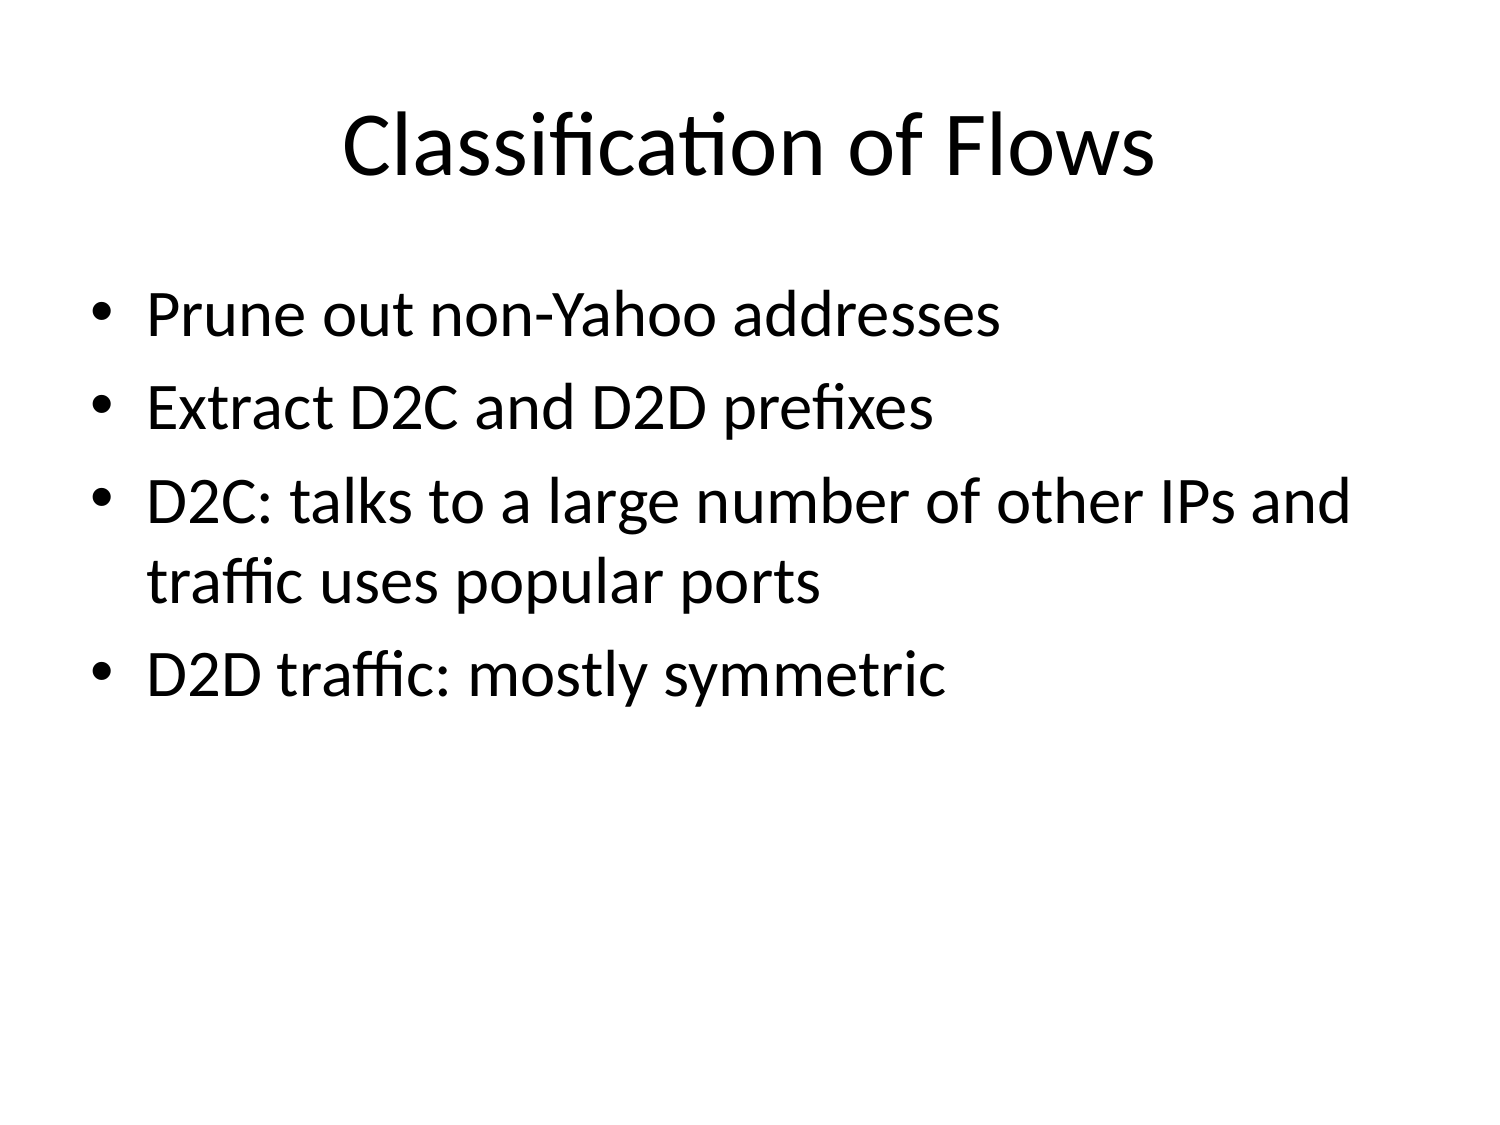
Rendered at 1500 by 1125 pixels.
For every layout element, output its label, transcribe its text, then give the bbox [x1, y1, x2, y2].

list Prune out non-Yahoo addresses Extract D2C and D2D prefixes D2C: talks to a large number of other IPs and traffic uses popular ports D2D traffic: mostly symmetric [75, 262, 1425, 1005]
title Classification of Flows [75, 45, 1425, 233]
